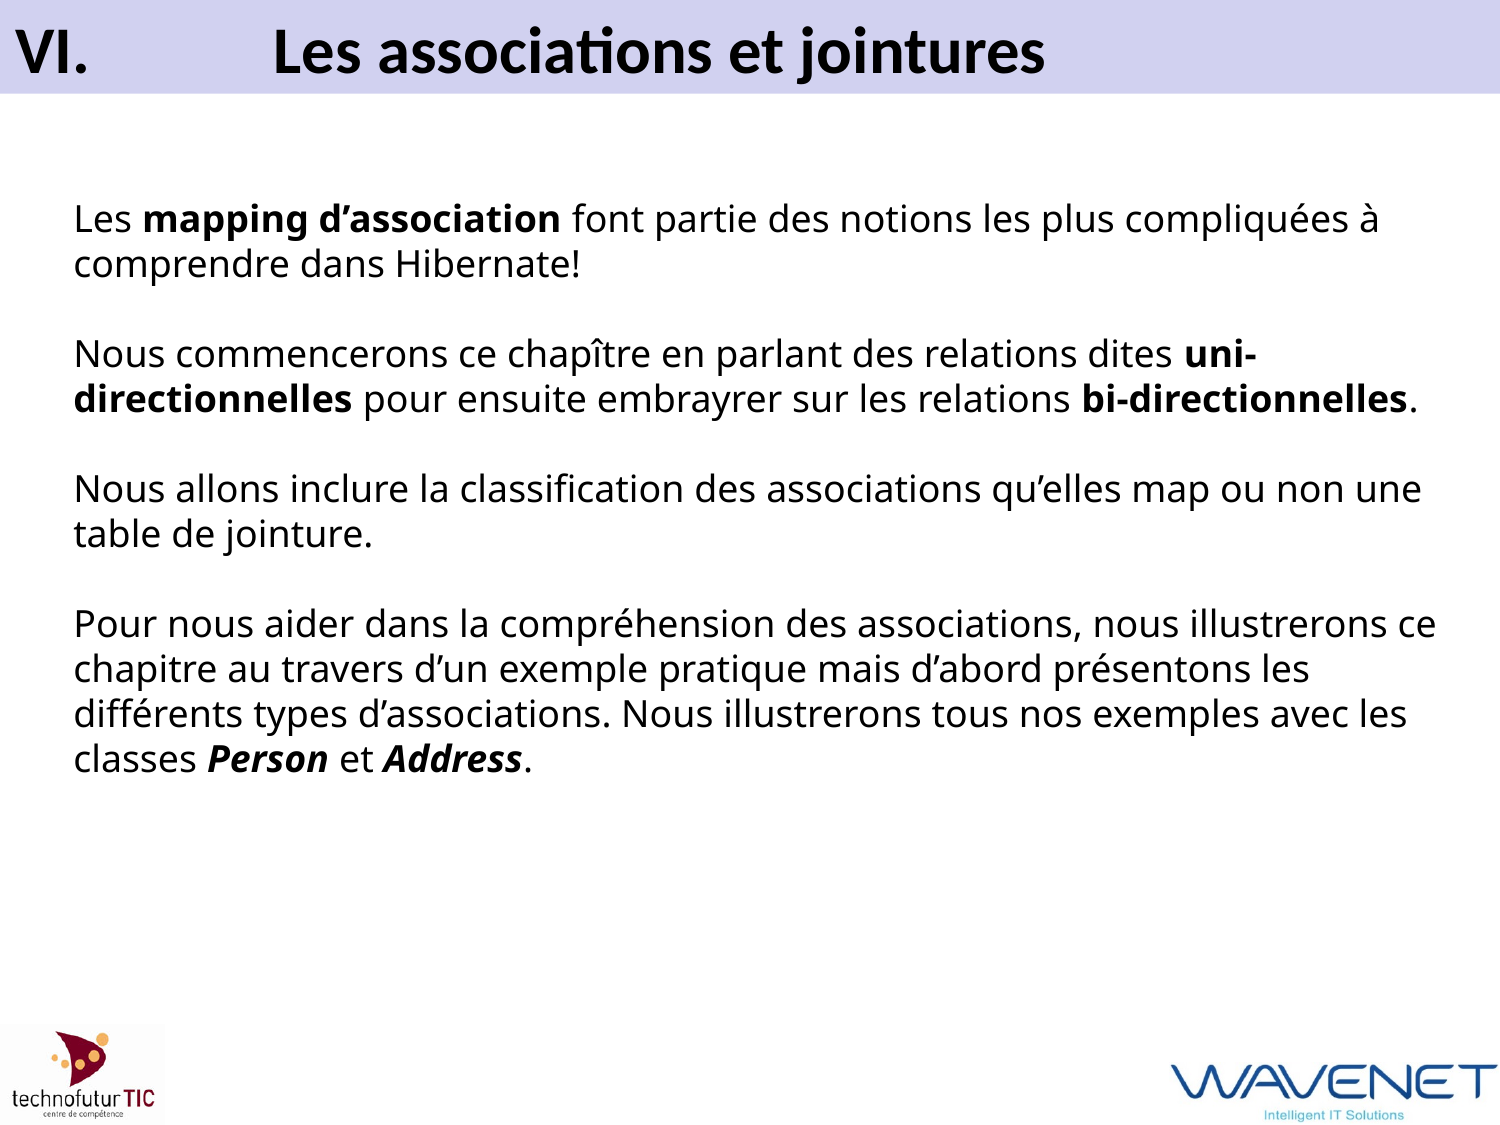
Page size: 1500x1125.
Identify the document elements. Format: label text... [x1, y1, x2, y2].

picture [0, 1024, 165, 1125]
title VI. Les associations et jointures [0, 0, 1500, 94]
picture [1169, 1062, 1499, 1124]
text_box Les mapping d’association font partie des notions les plus compliquées à comprendre dans Hibernate! Nous commencerons ce chapître en parlant des relations dites uni-directionnelles pour ensuite embrayrer sur les relations bi-directionnelles. Nous allons inclure la classification des associations qu’elles map ou non une table de jointure. Pour nous aider dans la compréhension des associations, nous illustrerons ce chapitre au travers d’un exemple pratique mais d’abord présentons les différents types d’associations. Nous illustrerons tous nos exemples avec les classes Person et Address. [58, 188, 1453, 788]
